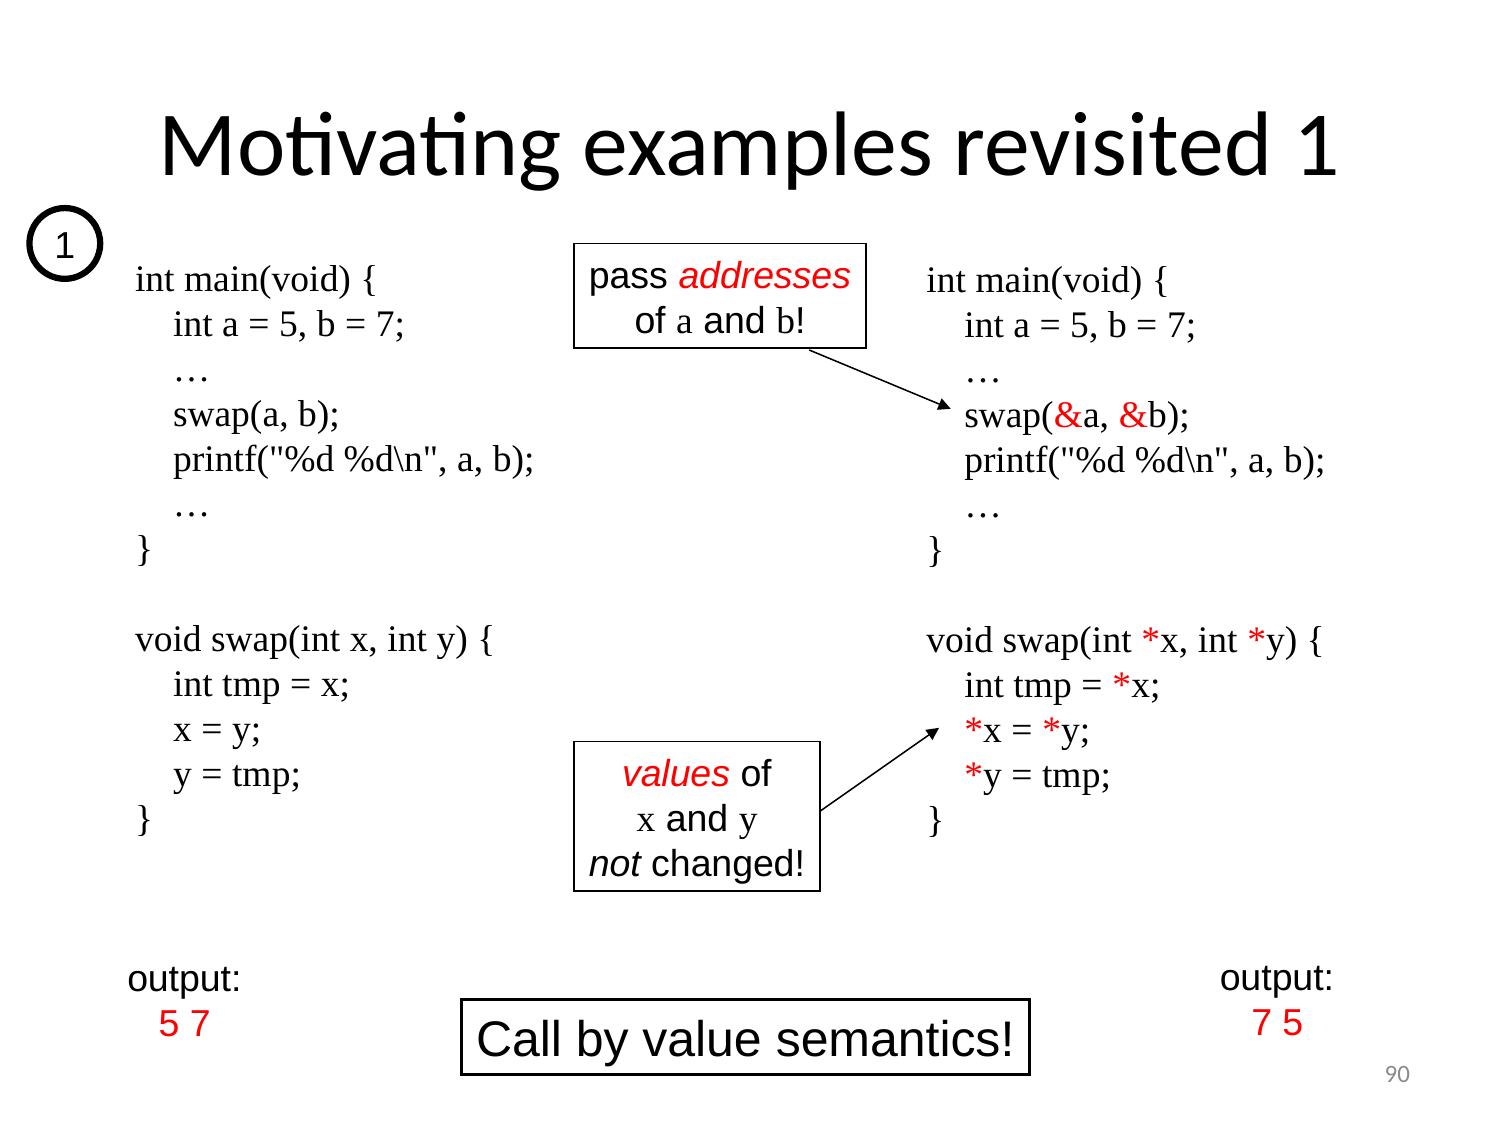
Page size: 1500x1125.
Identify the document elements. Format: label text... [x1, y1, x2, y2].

title Motivating examples revisited 1 [75, 45, 1425, 233]
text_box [572, 243, 951, 409]
text_box 1 [29, 208, 101, 279]
text_box output: 5 7 [112, 946, 257, 1052]
text_box output: 7 5 [1204, 945, 1365, 1042]
slide_number 90 [1074, 1042, 1425, 1103]
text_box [572, 727, 940, 894]
text_box Call by value semantics! [461, 999, 1030, 1075]
text_box int main(void) { int a = 5, b = 7; … swap(&a, &b); printf("%d %d\n", a, b); … } void swap(int *x, int *y) { int tmp = *x; *x = *y; *y = tmp; } [911, 247, 1341, 893]
text_box int main(void) { int a = 5, b = 7; … swap(a, b); printf("%d %d\n", a, b); … } void swap(int x, int y) { int tmp = x; x = y; y = tmp; } [120, 247, 550, 892]
